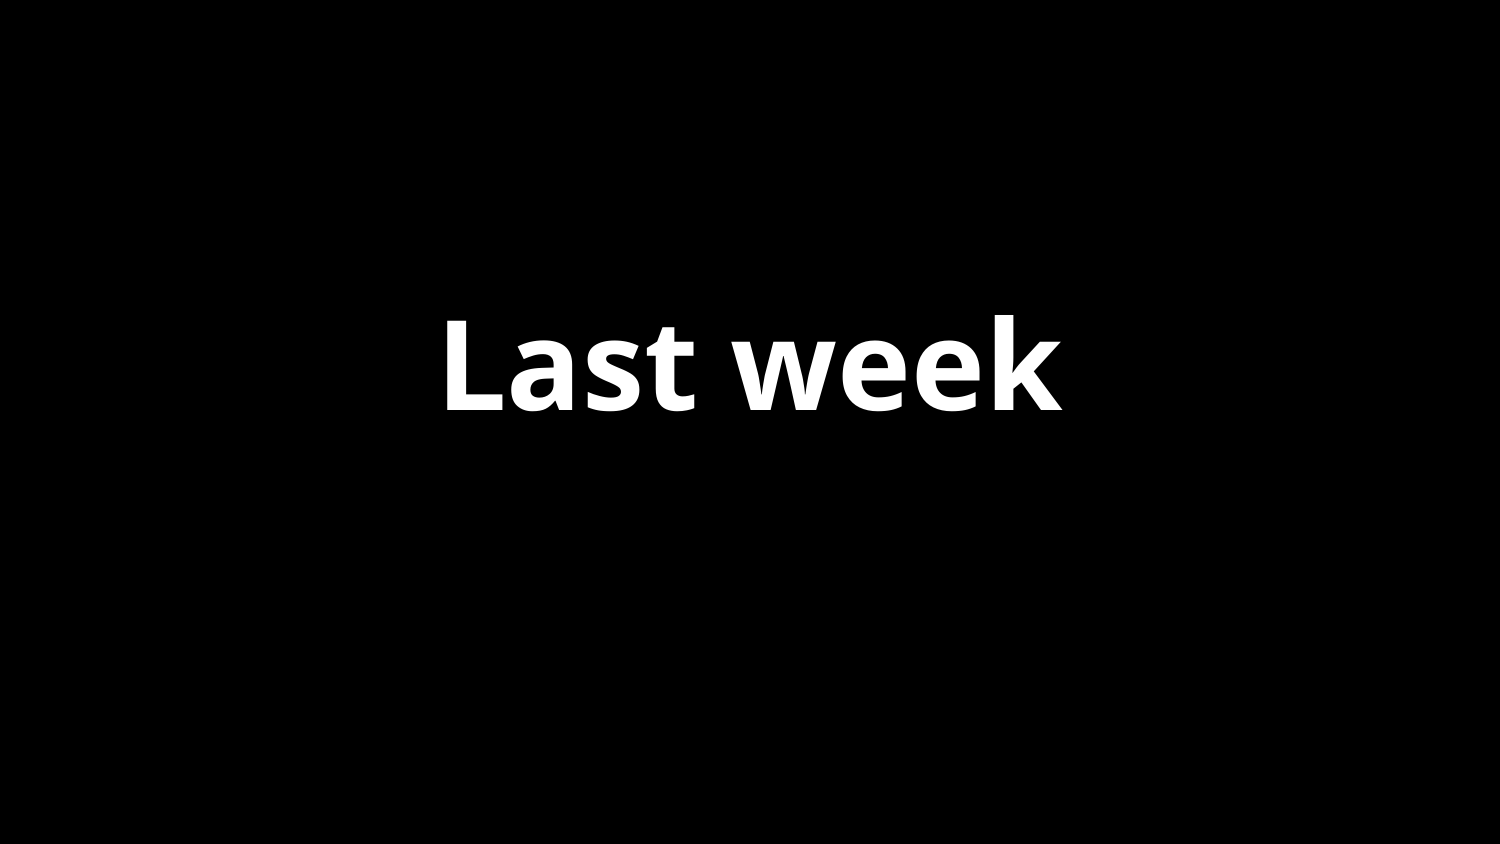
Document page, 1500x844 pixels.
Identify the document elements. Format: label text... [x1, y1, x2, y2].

title Last week [112, 259, 1388, 450]
